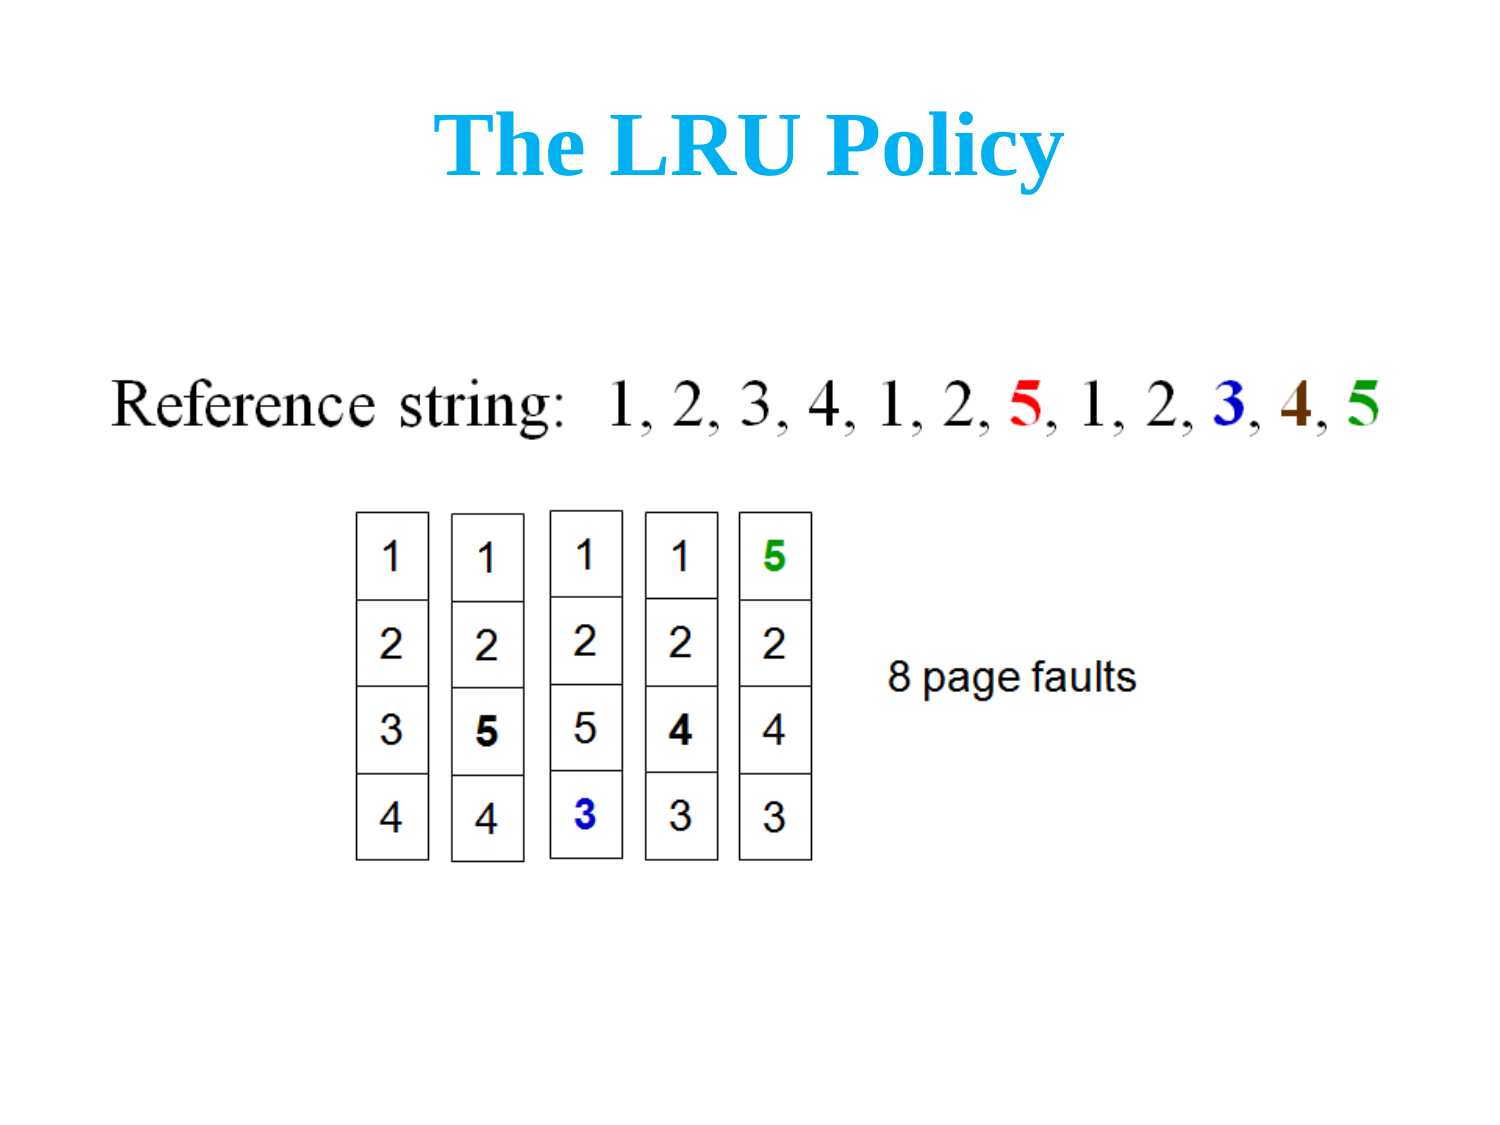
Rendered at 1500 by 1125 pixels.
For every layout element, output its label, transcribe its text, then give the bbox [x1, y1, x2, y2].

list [94, 356, 1405, 911]
title The LRU Policy [75, 45, 1425, 233]
